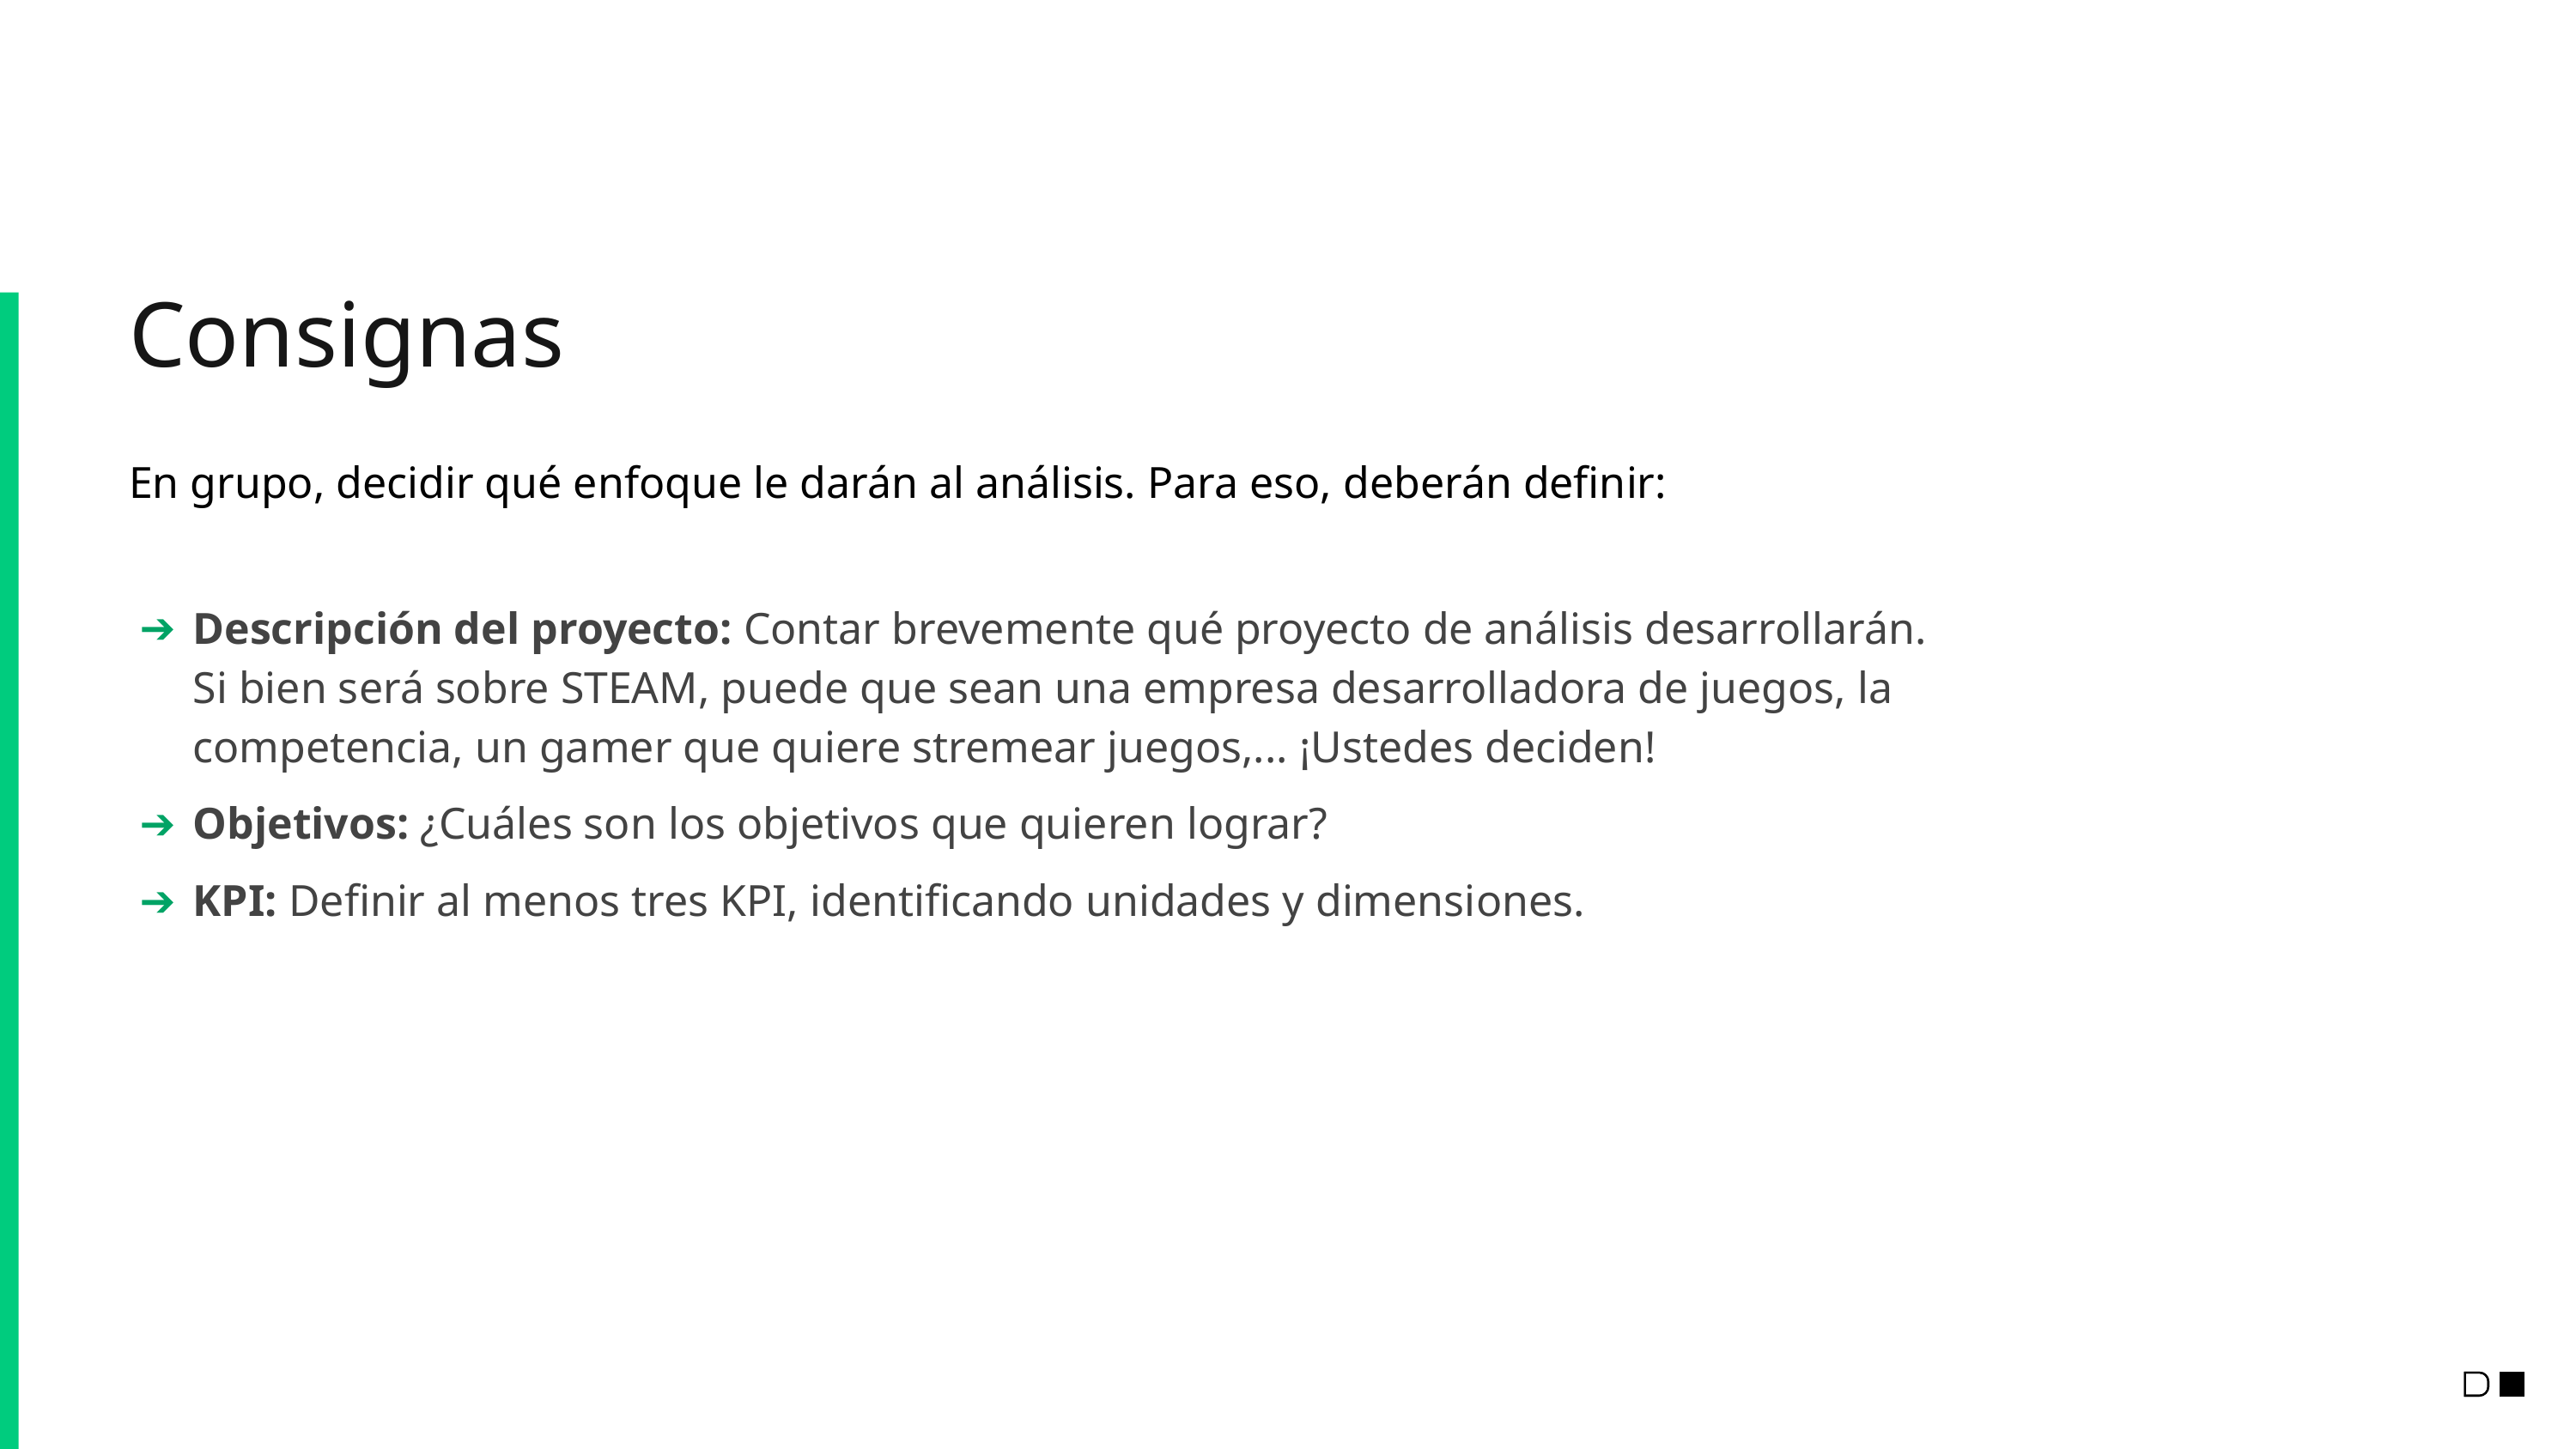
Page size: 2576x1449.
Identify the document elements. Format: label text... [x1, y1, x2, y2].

text_box Descripción del proyecto: Contar brevemente qué proyecto de análisis desarrollarán. Si bien será sobre STEAM, puede que sean una empresa desarrolladora de juegos, la competencia, un gamer que quiere stremear juegos,... ¡Ustedes deciden! Objetivos: ¿Cuáles son los objetivos que quieren lograr? KPI: Definir al menos tres KPI, identificando unidades y dimensiones. [128, 593, 1933, 1003]
title Consignas [128, 264, 2464, 373]
text_box En grupo, decidir qué enfoque le darán al análisis. Para eso, deberán definir: [128, 450, 2195, 564]
